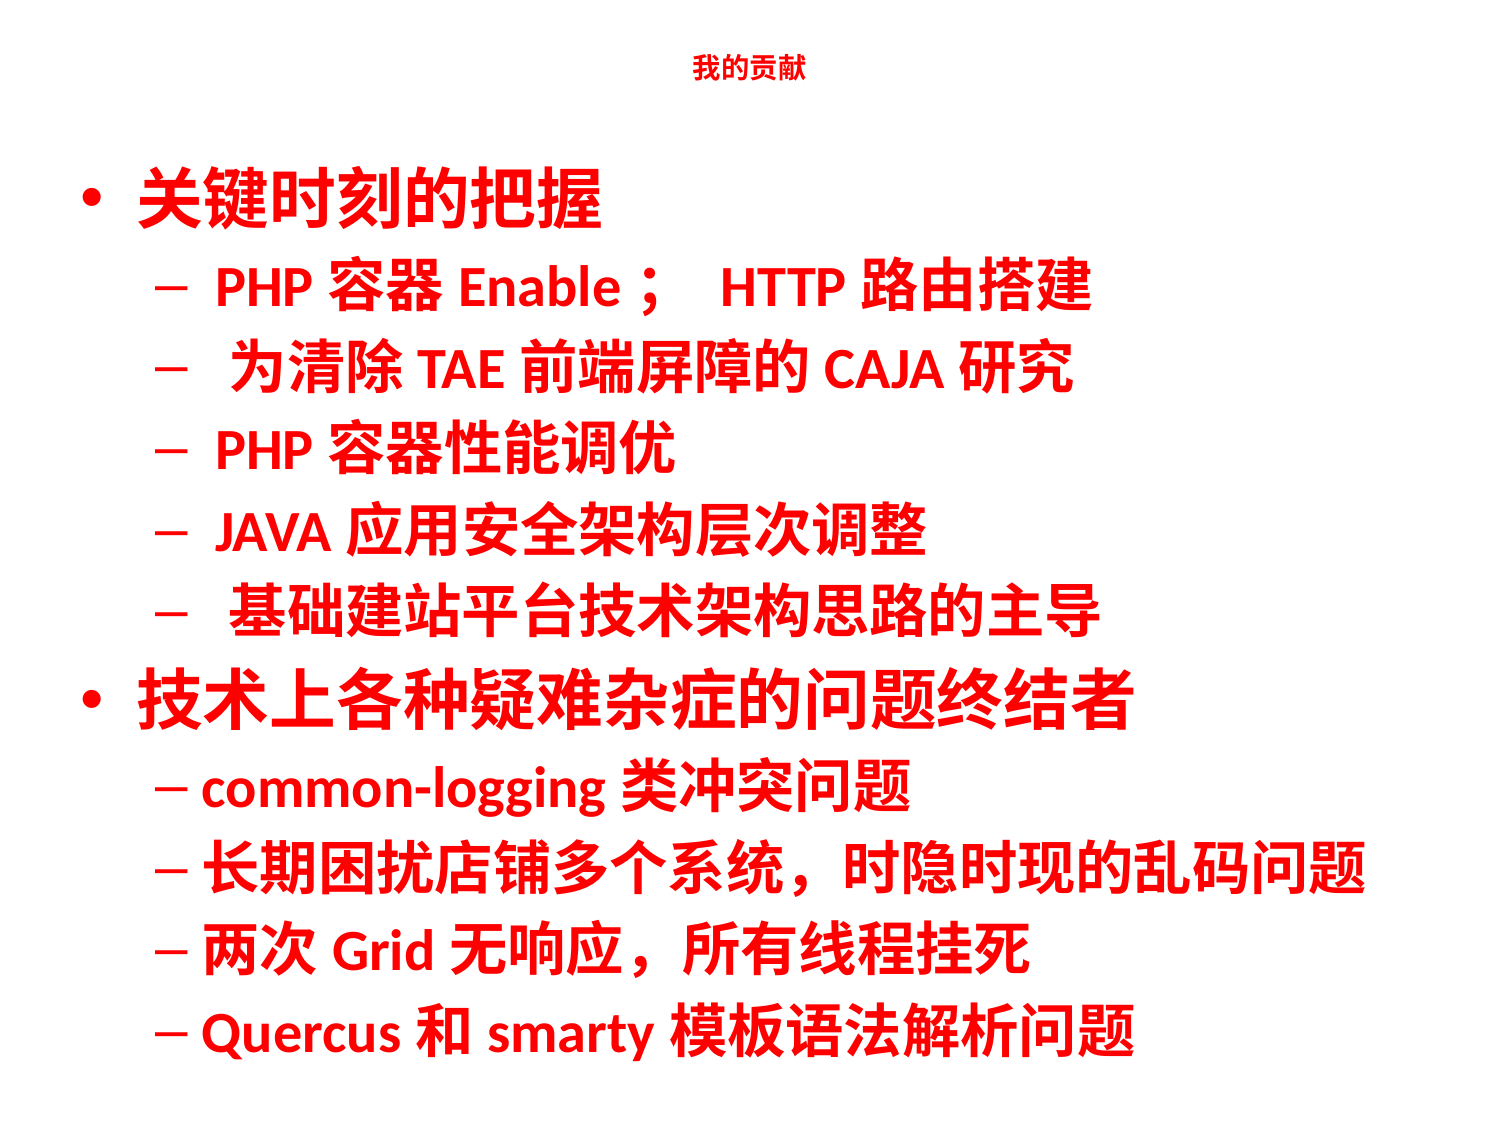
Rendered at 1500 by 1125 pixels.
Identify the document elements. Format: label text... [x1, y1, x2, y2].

list 关键时刻的把握 PHP容器Enable； HTTP路由搭建 为清除TAE前端屏障的CAJA研究 PHP容器性能调优 JAVA应用安全架构层次调整 基础建站平台技术架构思路的主导 技术上各种疑难杂症的问题终结者 common-logging类冲突问题 长期困扰店铺多个系统，时隐时现的乱码问题 两次Grid无响应，所有线程挂死 Quercus和smarty模板语法解析问题 [64, 149, 1415, 1114]
title 我的贡献 [75, 7, 1425, 135]
